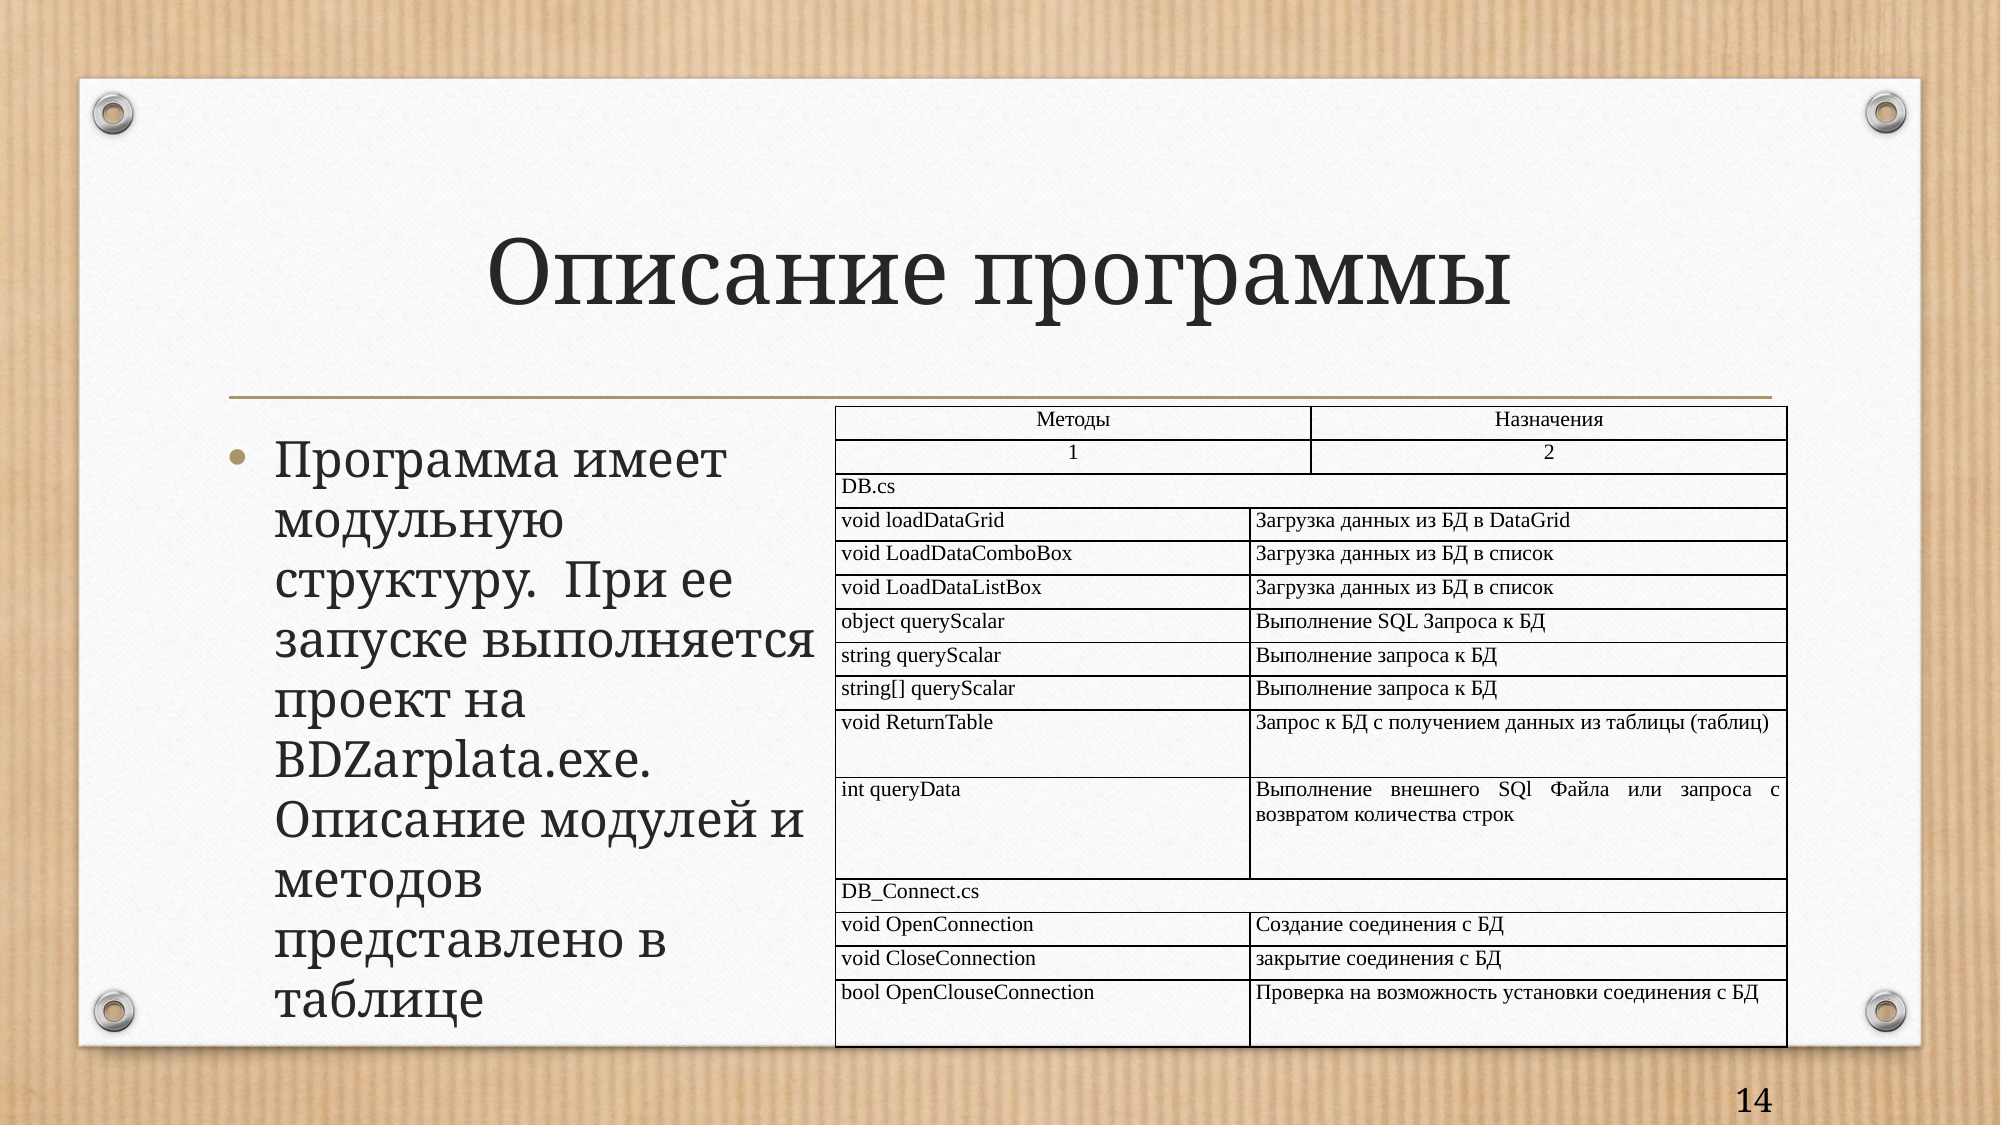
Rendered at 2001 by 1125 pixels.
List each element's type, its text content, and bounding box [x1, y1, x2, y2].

table_cell Выполнение запроса к БД [1251, 643, 1786, 675]
table_cell 1 [836, 441, 1310, 473]
table_header Назначения [1312, 407, 1786, 439]
table_cell Проверка на возможность установки соединения с БД [1251, 981, 1786, 1046]
table_cell Загрузка данных из БД в список [1251, 542, 1786, 574]
table_cell Выполнение запроса к БД [1251, 677, 1786, 709]
table_cell Выполнение SQL Запроса к БД [1251, 610, 1786, 642]
table_cell int queryData [836, 778, 1249, 878]
table_cell DB_Connect.cs [836, 880, 1786, 912]
table_cell string[] queryScalar [836, 677, 1249, 709]
table_cell void ReturnTable [836, 711, 1249, 777]
table_cell bool OpenClouseConnection [836, 981, 1249, 1046]
picture [0, 0, 2001, 1125]
table_cell 2 [1312, 441, 1786, 473]
table_cell Создание соединения с БД [1251, 913, 1786, 945]
table_cell DB.cs [836, 475, 1786, 507]
table_cell string queryScalar [836, 643, 1249, 675]
table_cell void loadDataGrid [836, 509, 1249, 540]
table_cell Запрос к БД с получением данных из таблицы (таблиц) [1251, 711, 1786, 777]
table_cell void LoadDataComboBox [836, 542, 1249, 574]
table_cell void OpenConnection [836, 913, 1249, 945]
table_cell object queryScalar [836, 610, 1249, 642]
table_cell void LoadDataListBox [836, 576, 1249, 608]
table_cell закрытие соединения с БД [1251, 947, 1786, 979]
table_cell Загрузка данных из БД в список [1251, 576, 1786, 608]
table_cell Выполнение внешнего SQl Файла или запроса с возвратом количества строк [1251, 778, 1786, 878]
table_cell void CloseConnection [836, 947, 1249, 979]
slide_number 14 [1698, 1079, 1788, 1125]
list Программа имеет модульную структуру. При ее запуске выполняется проект на BDZarplata.exe. Описание модулей и методов представлено в таблице [212, 419, 835, 964]
title Описание программы [212, 161, 1788, 375]
table_header Методы [836, 407, 1310, 439]
table_cell Загрузка данных из БД в DataGrid [1251, 509, 1786, 540]
